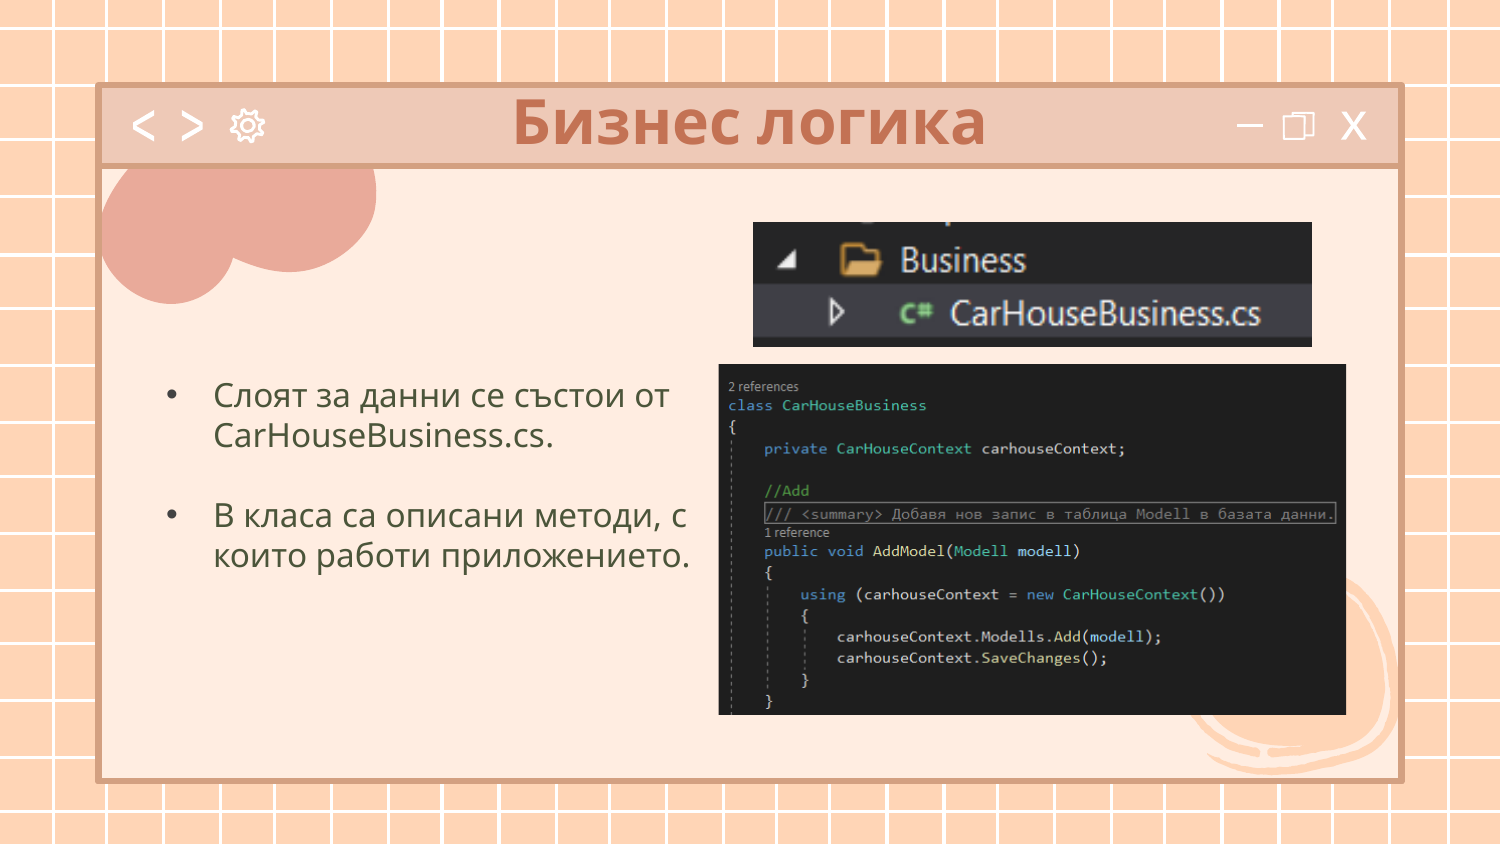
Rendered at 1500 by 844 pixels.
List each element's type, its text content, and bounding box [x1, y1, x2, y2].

picture [753, 222, 1312, 347]
picture [718, 364, 1347, 716]
list Слоят за данни се състои от CarHouseBusiness.cs. В класа са описани методи, с които работи приложението. [141, 203, 751, 744]
title Бизнес логика [118, 72, 1382, 167]
